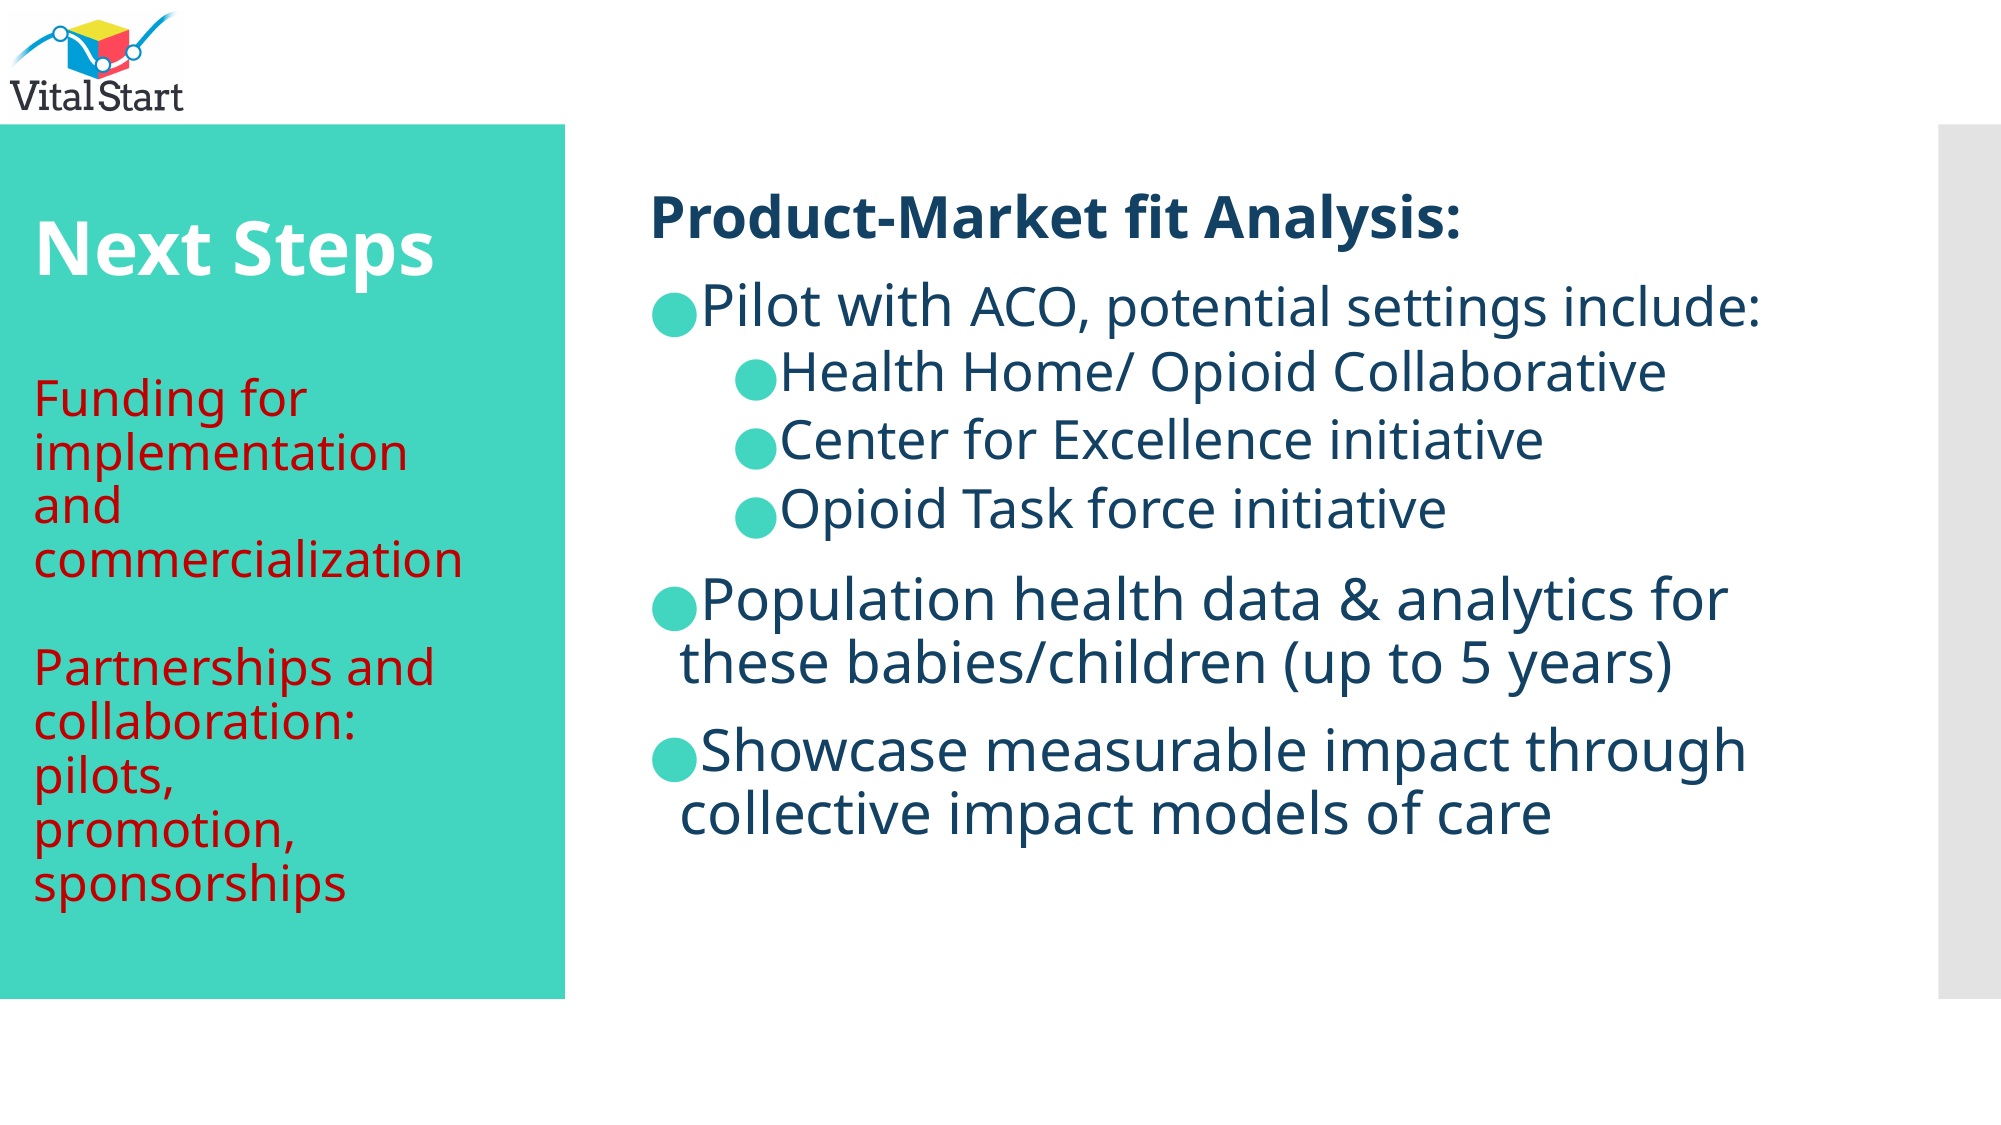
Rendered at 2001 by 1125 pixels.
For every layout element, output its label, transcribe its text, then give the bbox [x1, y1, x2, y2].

list Product-Market fit Analysis: Pilot with ACO, potential settings include: Health Home/ Opioid Collaborative Center for Excellence initiative Opioid Task force initiative Population health data & analytics for these babies/children (up to 5 years) Showcase measurable impact through collective impact models of care [634, 141, 1835, 982]
picture [8, 10, 185, 122]
title Next Steps Funding for implementation and commercialization Partnerships and collaboration: pilots, promotion, sponsorships [18, 184, 509, 940]
